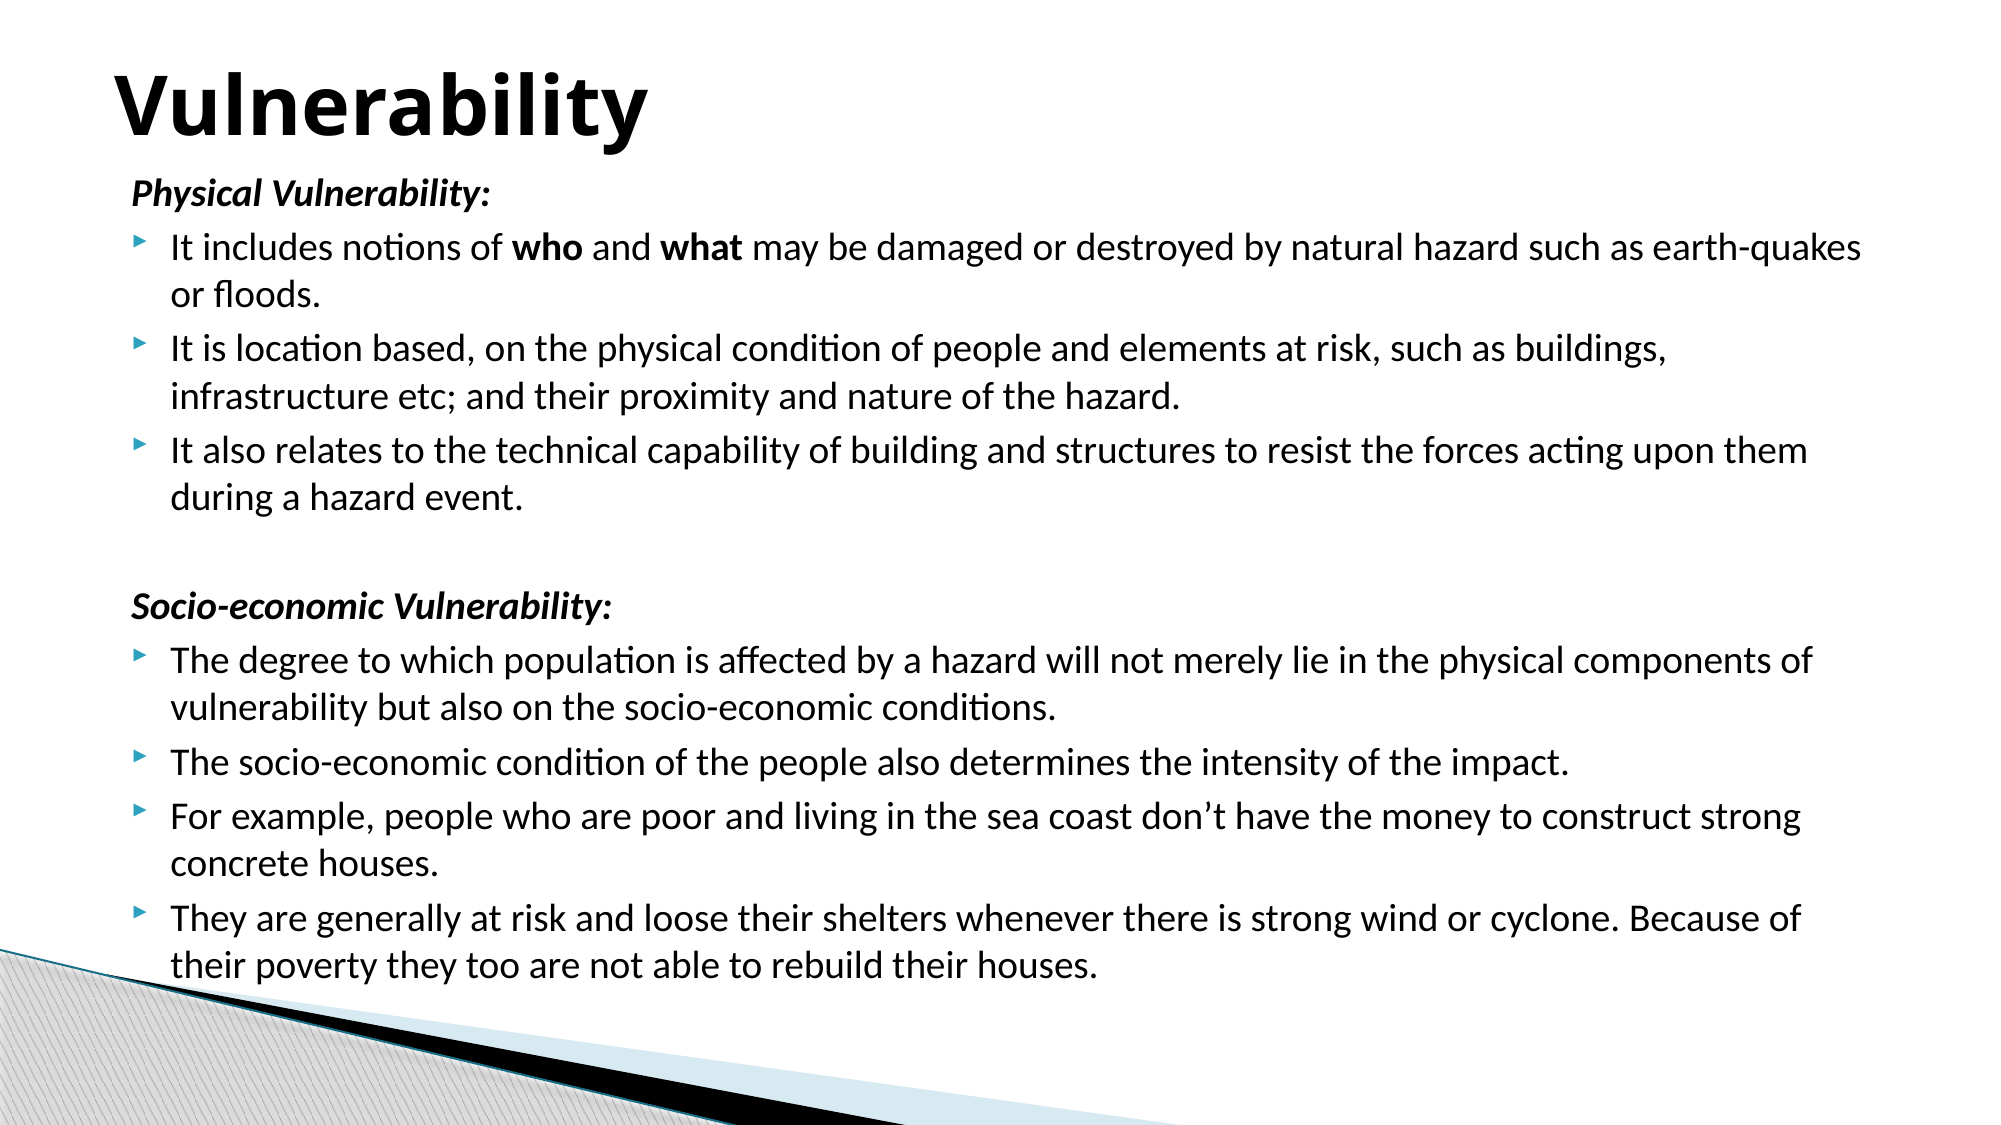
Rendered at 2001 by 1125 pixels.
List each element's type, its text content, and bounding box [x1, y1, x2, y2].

list Physical Vulnerability: It includes notions of who and what may be damaged or destroyed by natural hazard such as earth-quakes or floods. It is location based, on the physical condition of people and elements at risk, such as buildings, infrastructure etc; and their proximity and nature of the hazard. It also relates to the technical capability of building and structures to resist the forces acting upon them during a hazard event. Socio-economic Vulnerability: The degree to which population is affected by a hazard will not merely lie in the physical components of vulnerability but also on the socio-economic conditions. The socio-economic condition of the people also determines the intensity of the impact. For example, people who are poor and living in the sea coast don’t have the money to construct strong concrete houses. They are generally at risk and loose their shelters whenever there is strong wind or cyclone. Because of their poverty they too are not able to rebuild their houses. [99, 160, 1900, 1000]
title Vulnerability [99, 45, 1900, 160]
